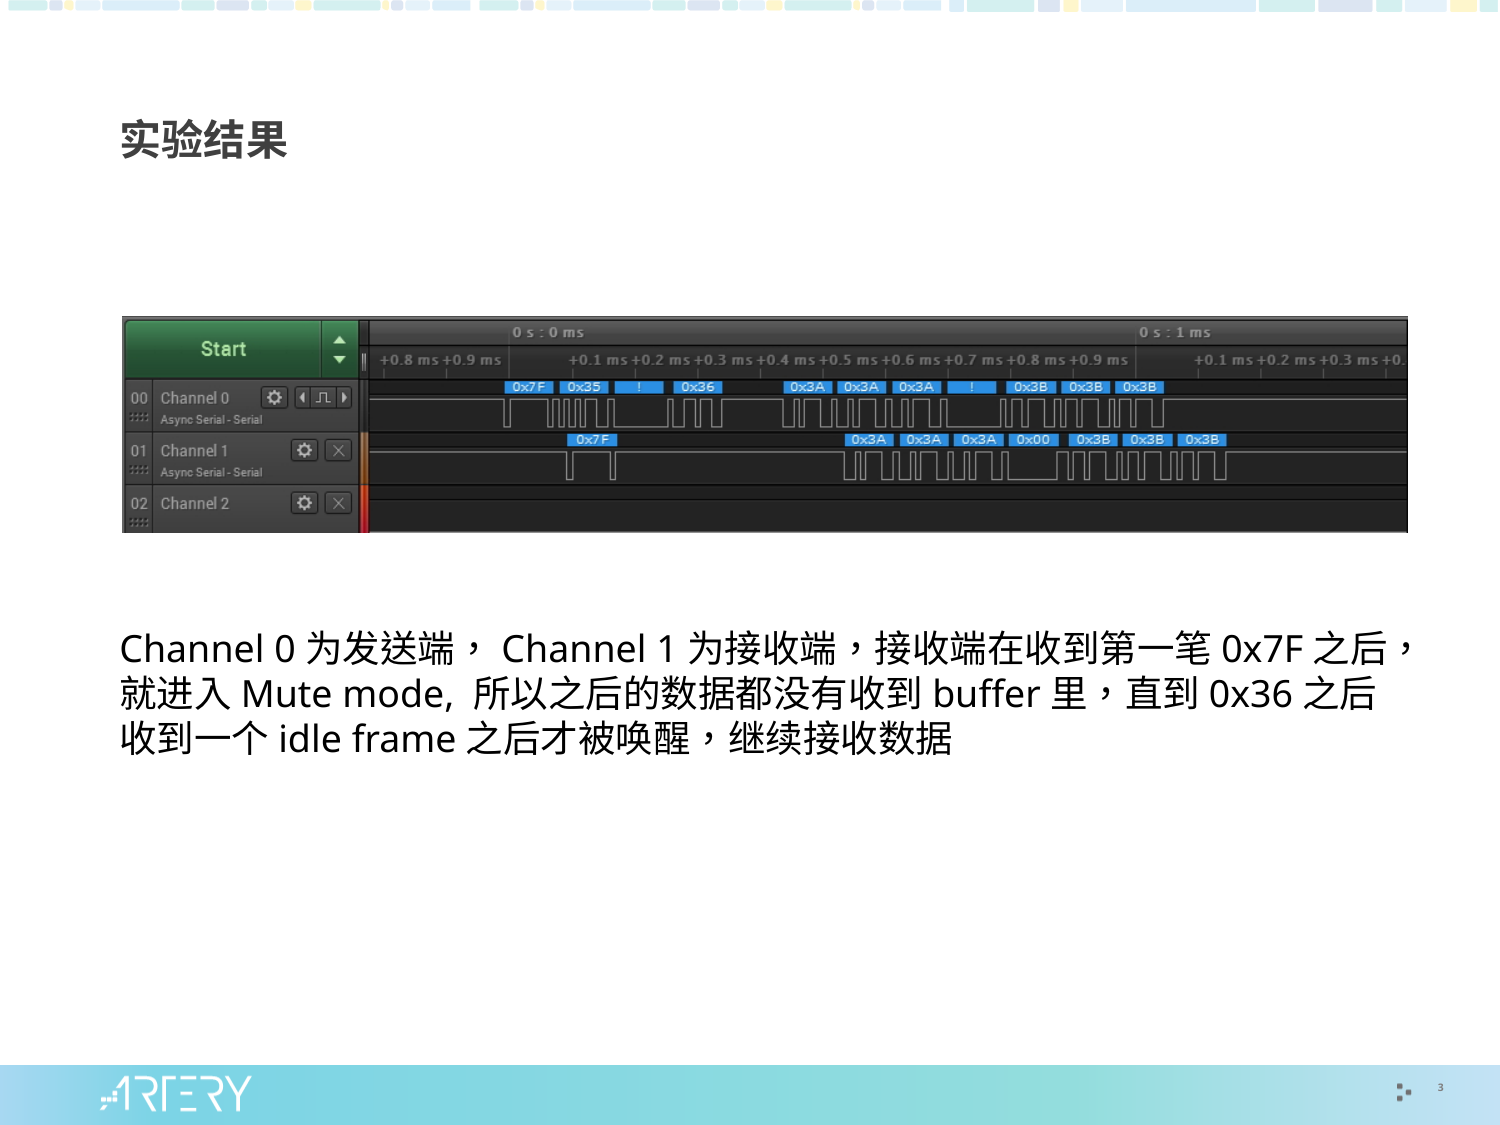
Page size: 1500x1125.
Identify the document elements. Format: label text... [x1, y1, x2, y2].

picture [947, 0, 1499, 12]
picture [474, 0, 942, 16]
text_box Channel 0为发送端，Channel 1为接收端，接收端在收到第一笔0x7F之后，就进入Mute mode, 所以之后的数据都没有收到buffer里，直到0x36之后收到一个idle frame之后才被唤醒，继续接收数据 [104, 617, 1425, 768]
picture [4, 0, 471, 16]
title 实验结果 [104, 45, 1425, 233]
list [122, 316, 1408, 534]
picture [0, 1065, 1500, 1125]
